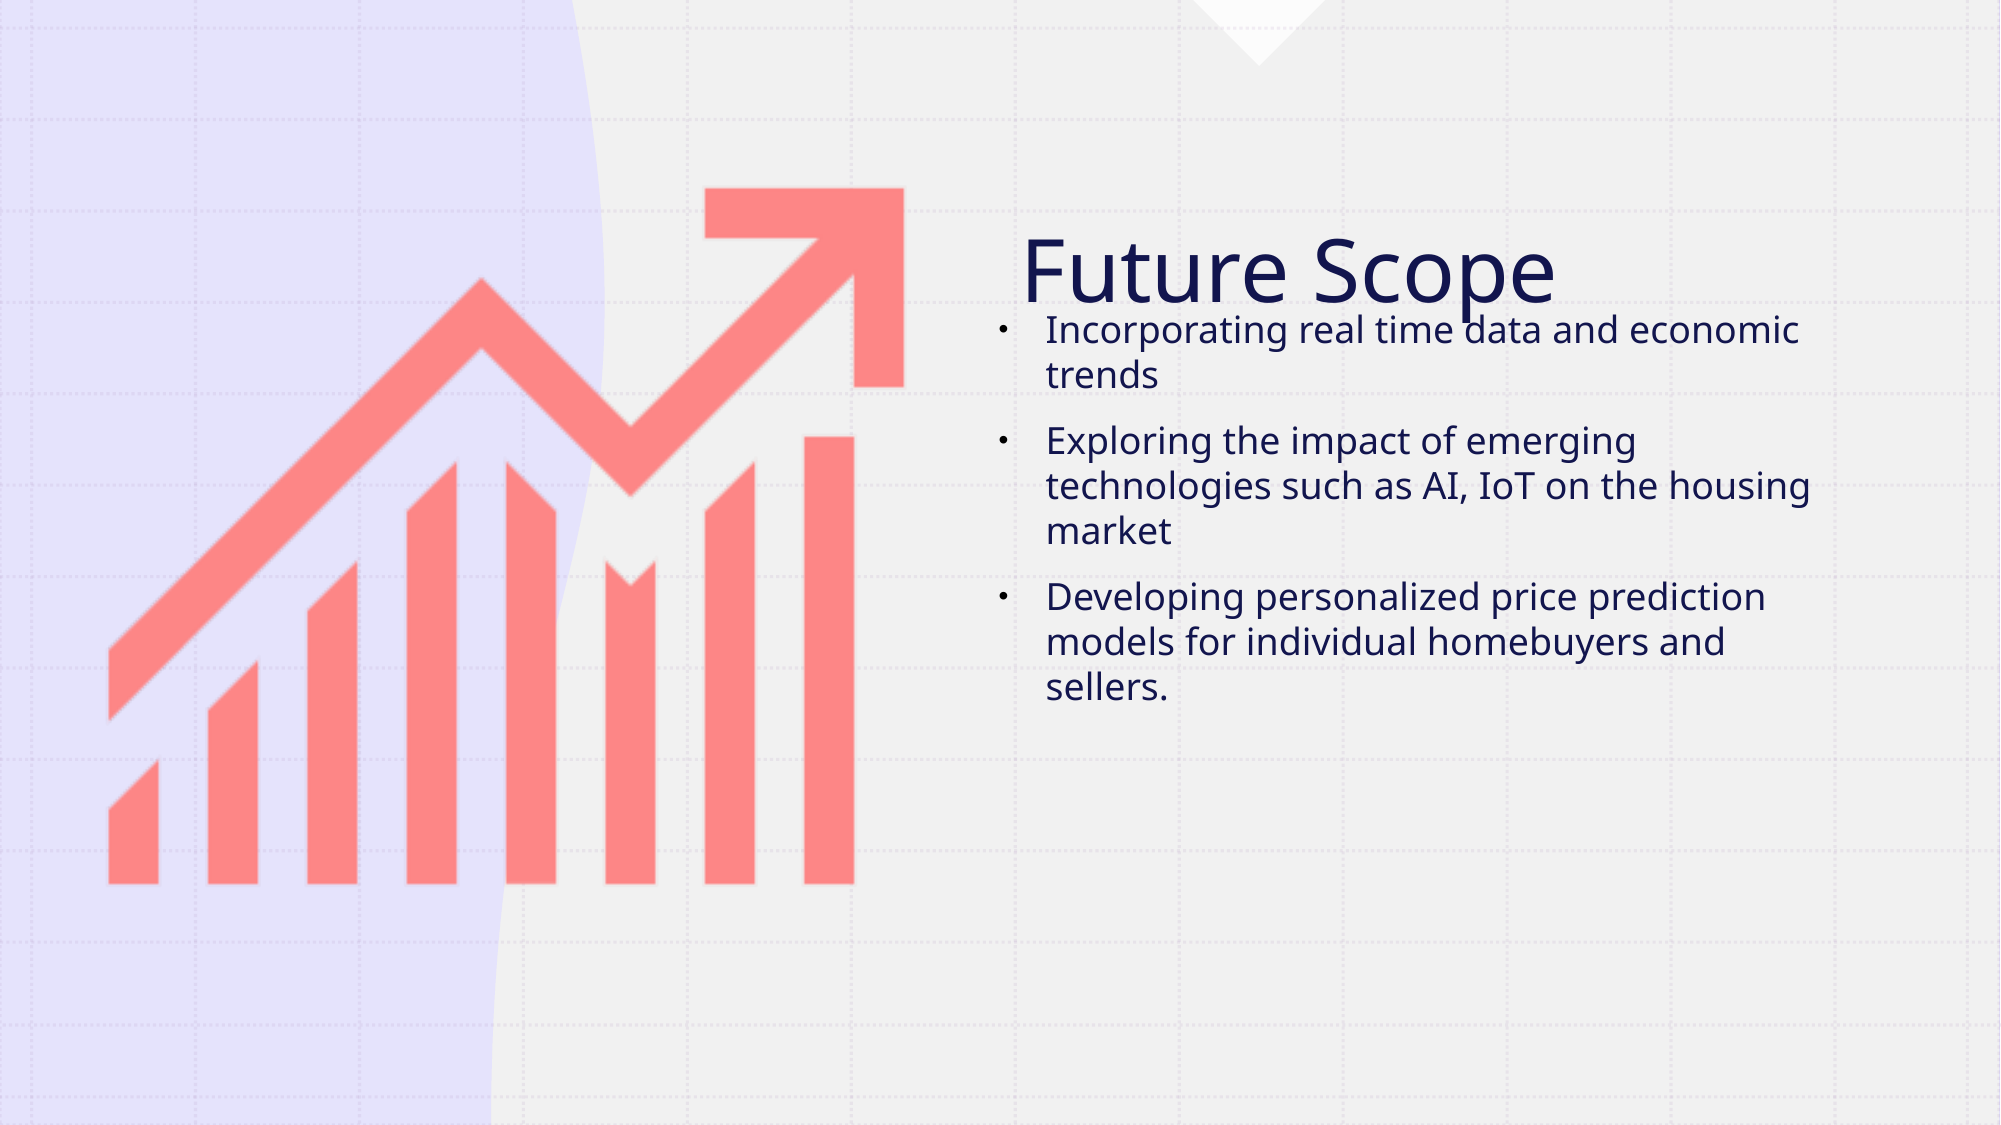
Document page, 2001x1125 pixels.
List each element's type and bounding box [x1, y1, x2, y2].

text_box [0, 0, 2000, 1125]
picture [30, 50, 984, 1004]
